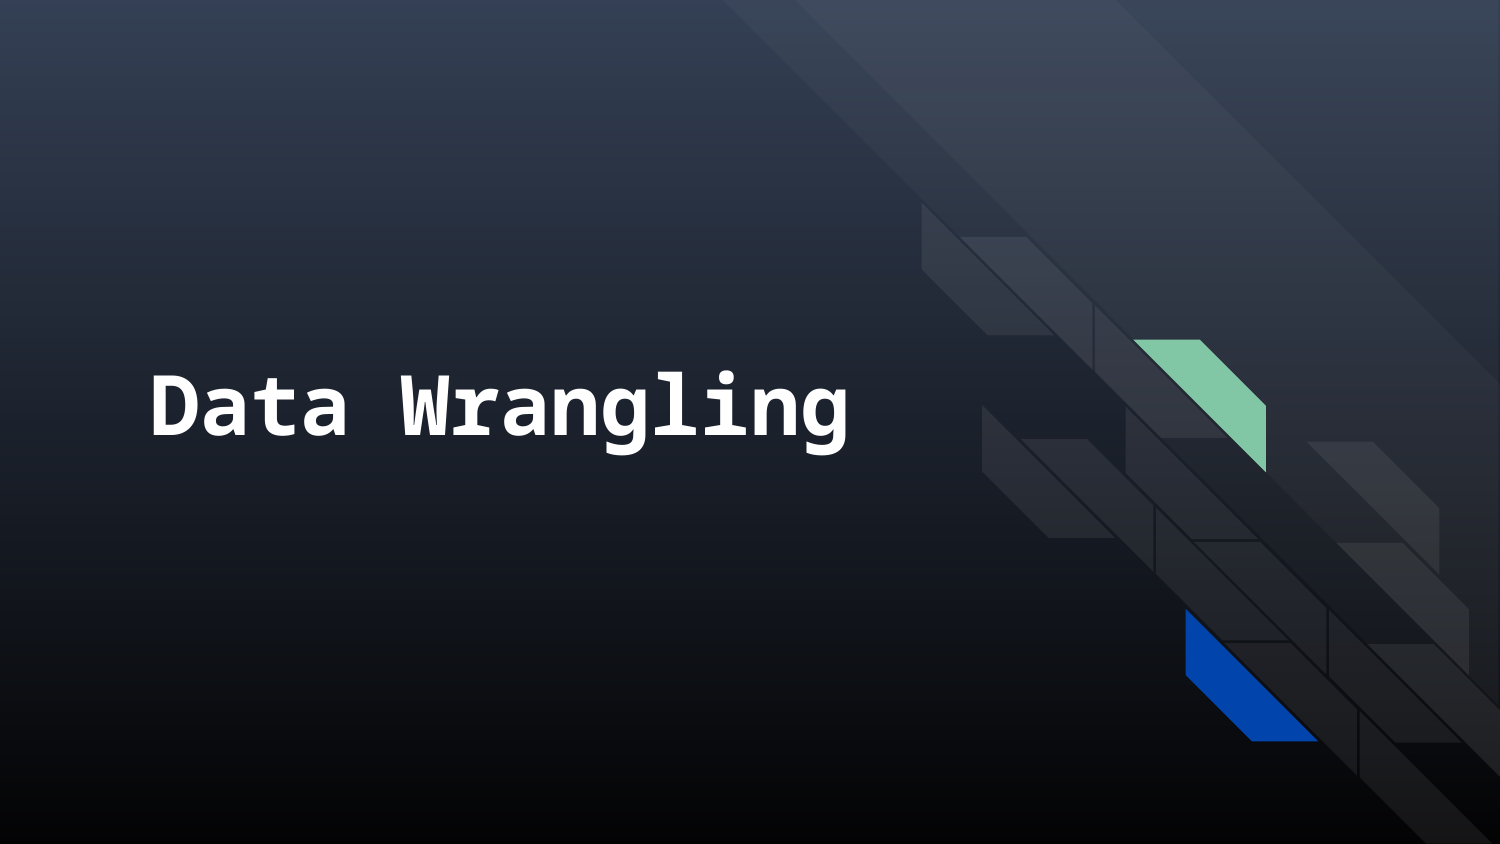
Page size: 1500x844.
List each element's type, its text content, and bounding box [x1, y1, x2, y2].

title Data Wrangling [135, 336, 888, 526]
